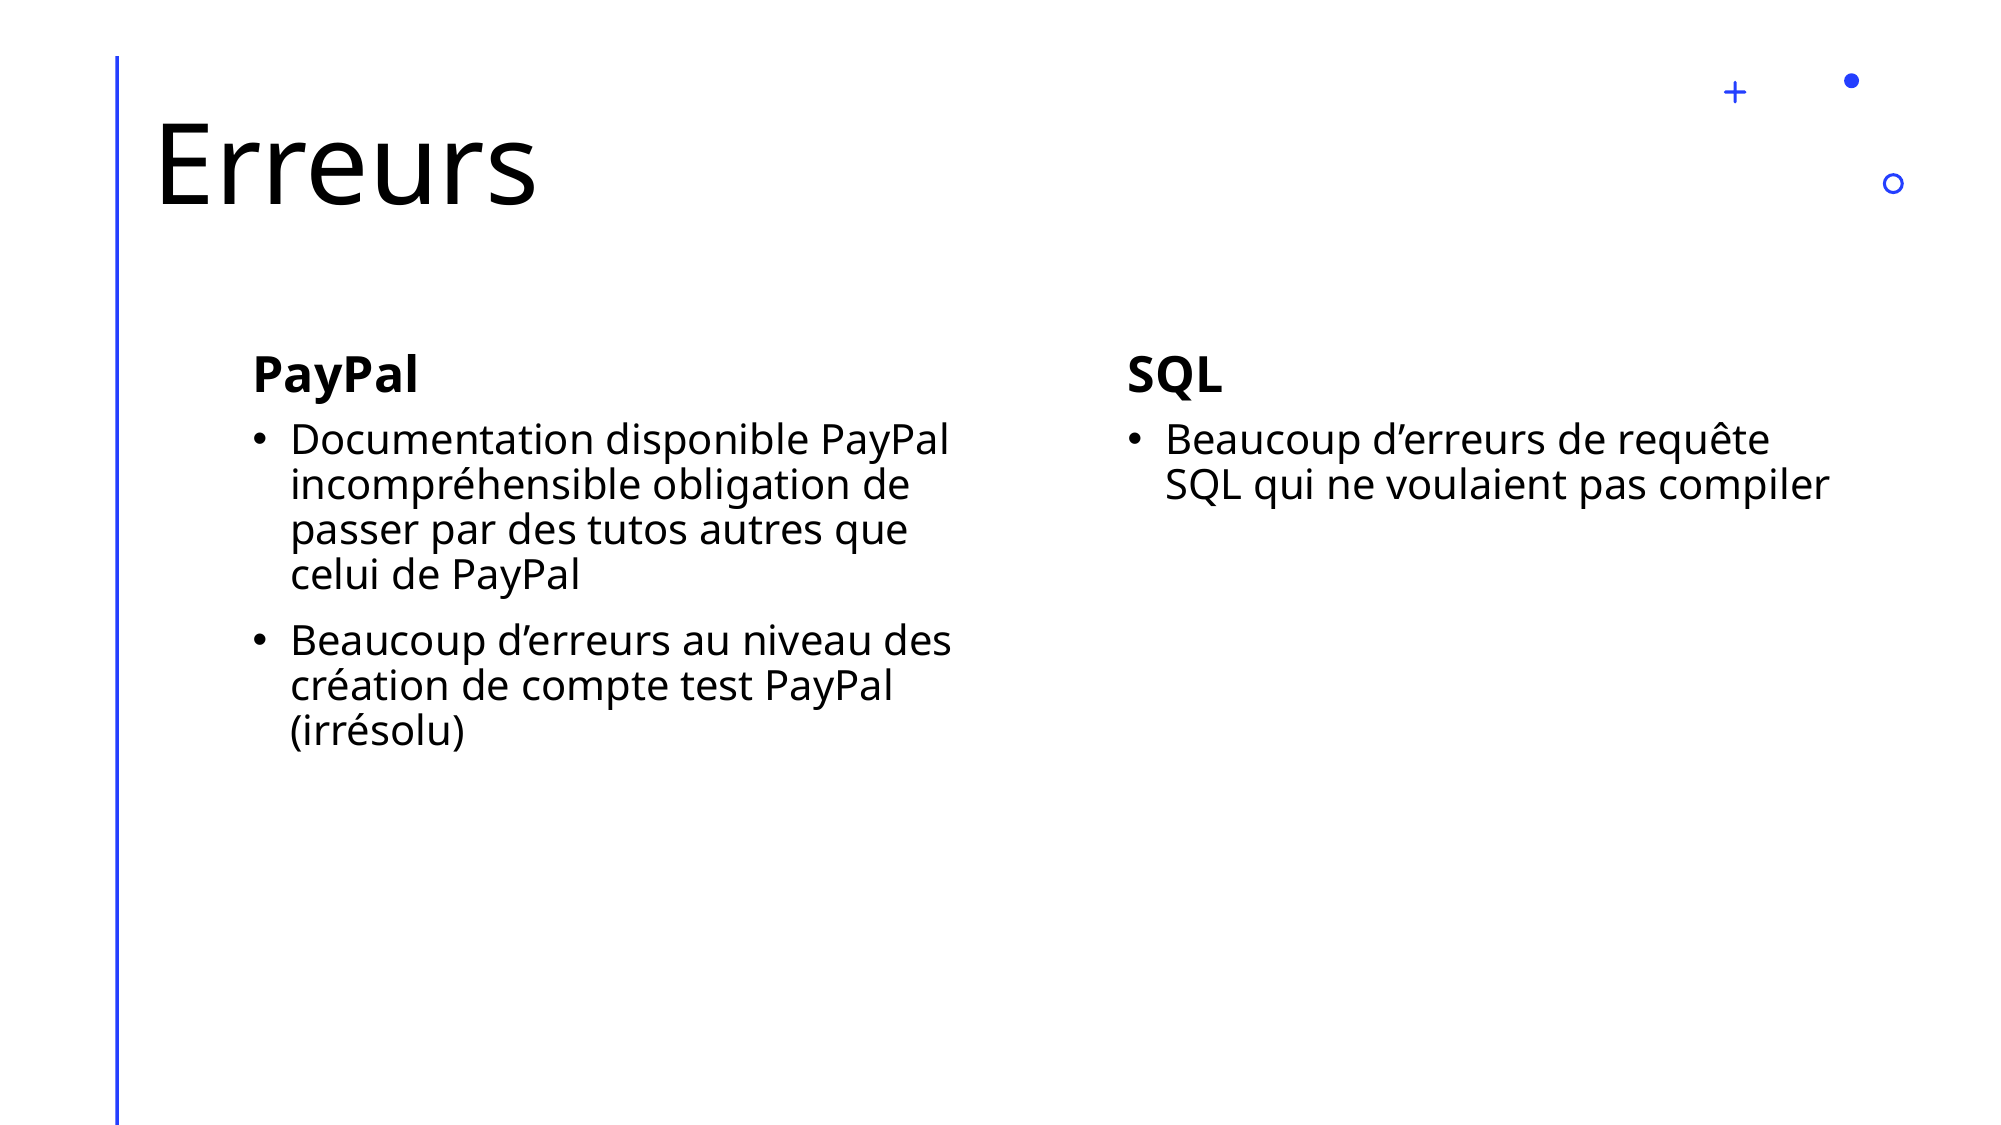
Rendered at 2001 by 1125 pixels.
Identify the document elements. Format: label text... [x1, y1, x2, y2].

list Beaucoup d’erreurs de requête SQL qui ne voulaient pas compiler [1112, 410, 1863, 1016]
list PayPal [237, 275, 984, 410]
list Documentation disponible PayPal incompréhensible obligation de passer par des tutos autres que celui de PayPal Beaucoup d’erreurs au niveau des création de compte test PayPal (irrésolu) [237, 410, 984, 1016]
title Erreurs [137, 59, 1863, 278]
list SQL [1112, 275, 1863, 410]
